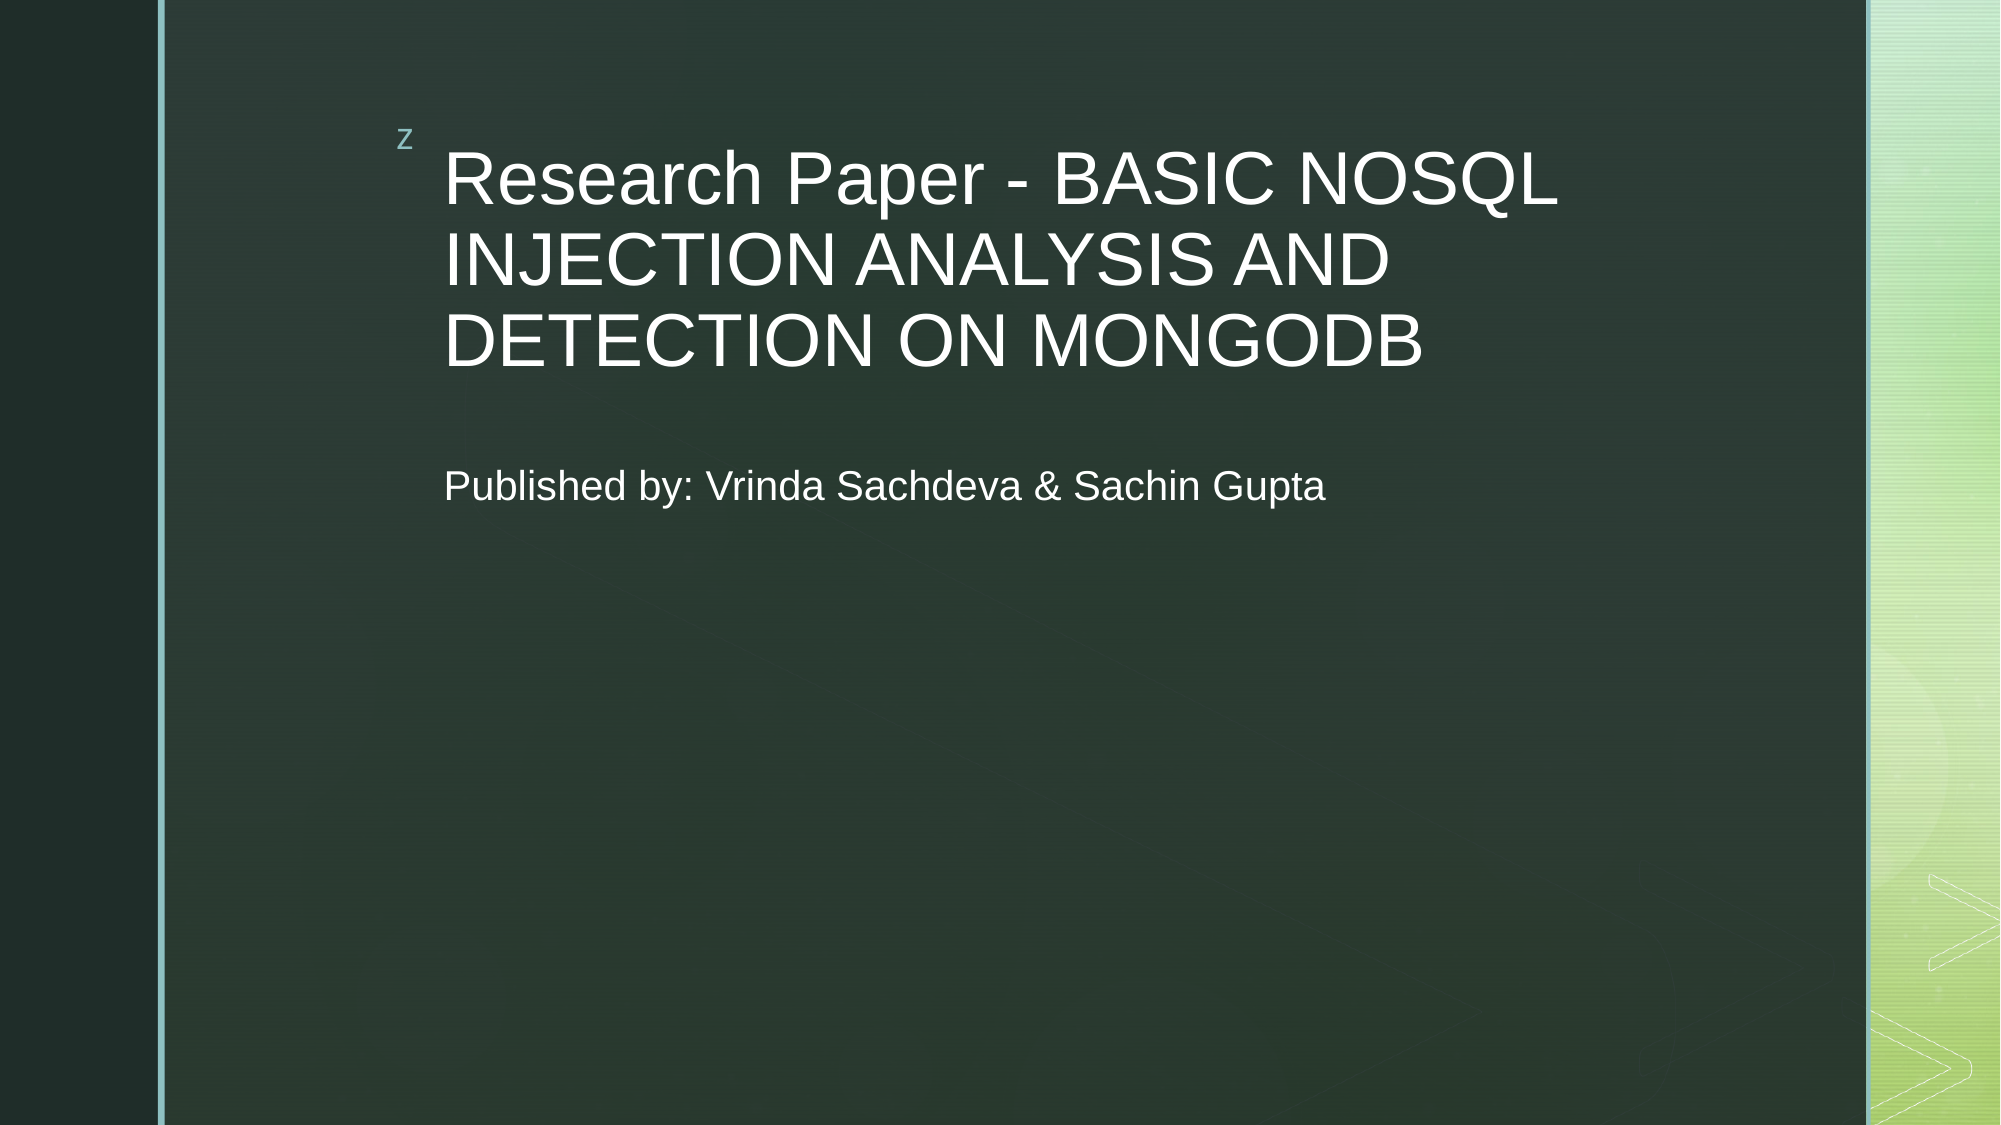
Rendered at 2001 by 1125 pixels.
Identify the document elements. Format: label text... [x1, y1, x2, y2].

picture [1871, 0, 2001, 1125]
title Research Paper - BASIC NOSQL INJECTION ANALYSIS AND DETECTION ON MONGODB Published by: Vrinda Sachdeva & Sachin Gupta [428, 132, 1734, 915]
